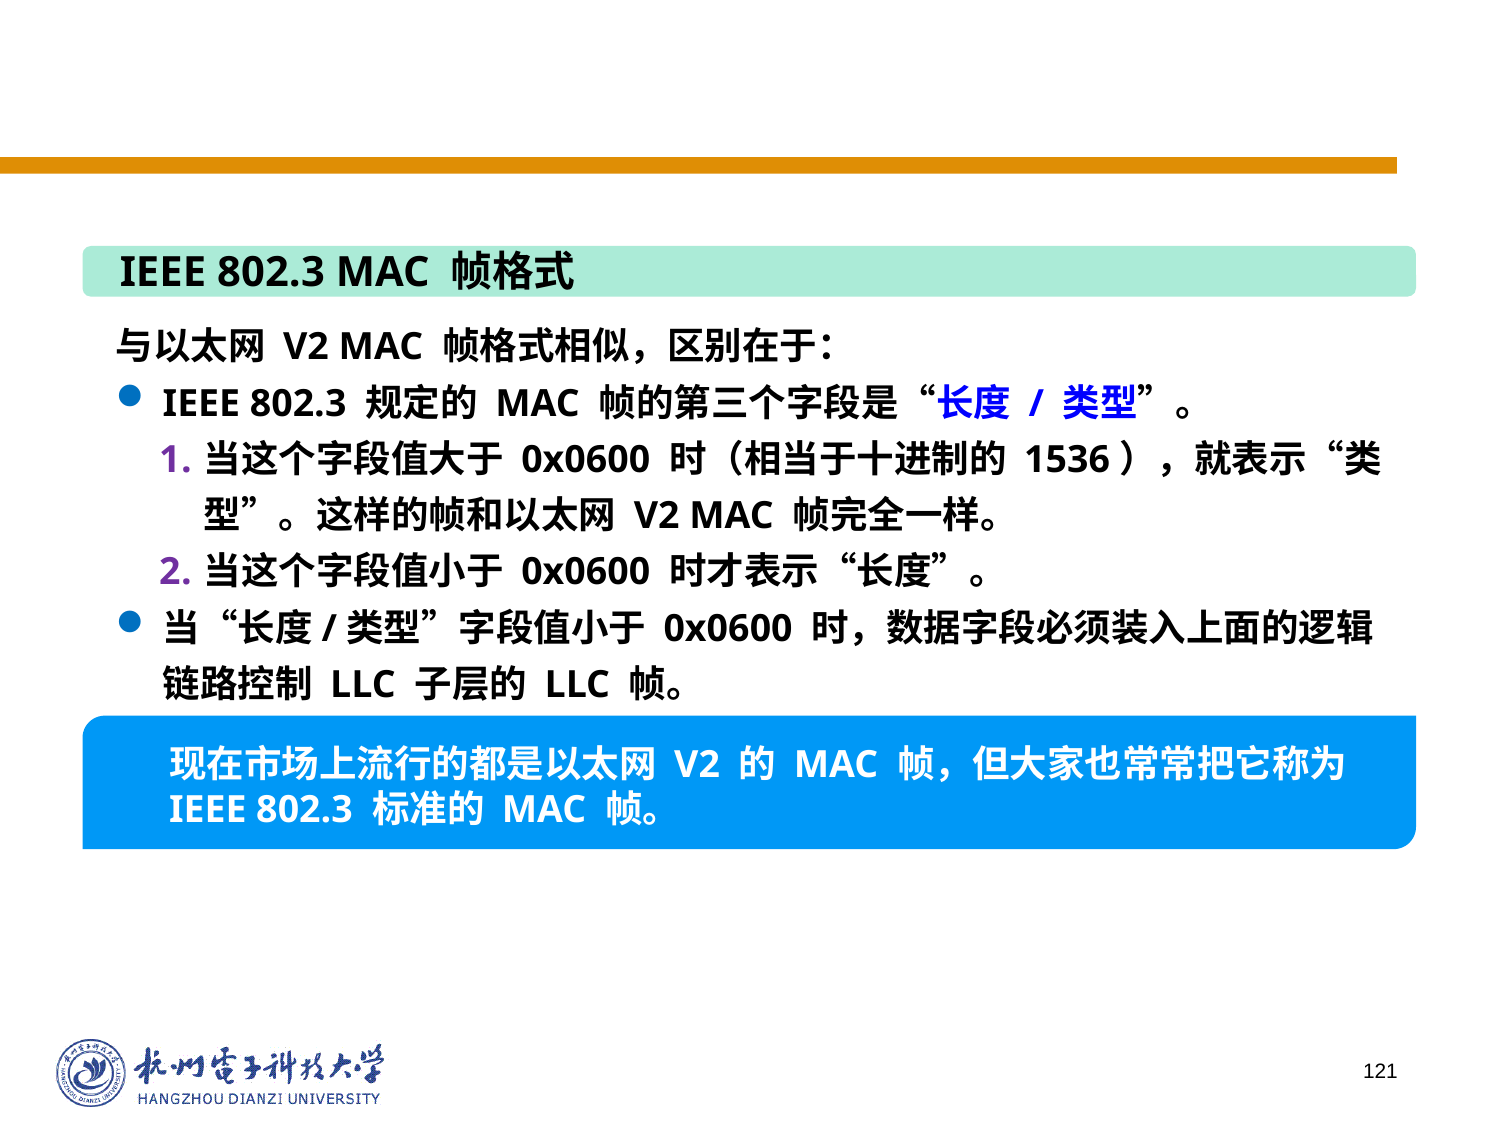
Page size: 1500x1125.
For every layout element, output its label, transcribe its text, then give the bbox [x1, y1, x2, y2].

text_box [591, 245, 1417, 297]
text_box [81, 714, 1418, 851]
text_box IEEE 802.3 MAC 帧格式 [105, 237, 591, 303]
text_box [82, 245, 105, 297]
text_box 现在市场上流行的都是以太网 V2 的 MAC 帧，但大家也常常把它称为 IEEE 802.3 标准的 MAC 帧。 [154, 732, 1382, 838]
picture [55, 1025, 407, 1125]
text_box 与以太网 V2 MAC 帧格式相似，区别在于： IEEE 802.3 规定的 MAC 帧的第三个字段是“长度 / 类型”。 当这个字段值大于 0x0600 时（相当于十进制的 1536），就表示“类型”。这样的帧和以太网 V2 MAC 帧完全一样。 当这个字段值小于 0x0600 时才表示“长度”。 当“长度/类型”字段值小于 0x0600 时，数据字段必须装入上面的逻辑链路控制 LLC 子层的 LLC 帧。 [100, 303, 1407, 713]
